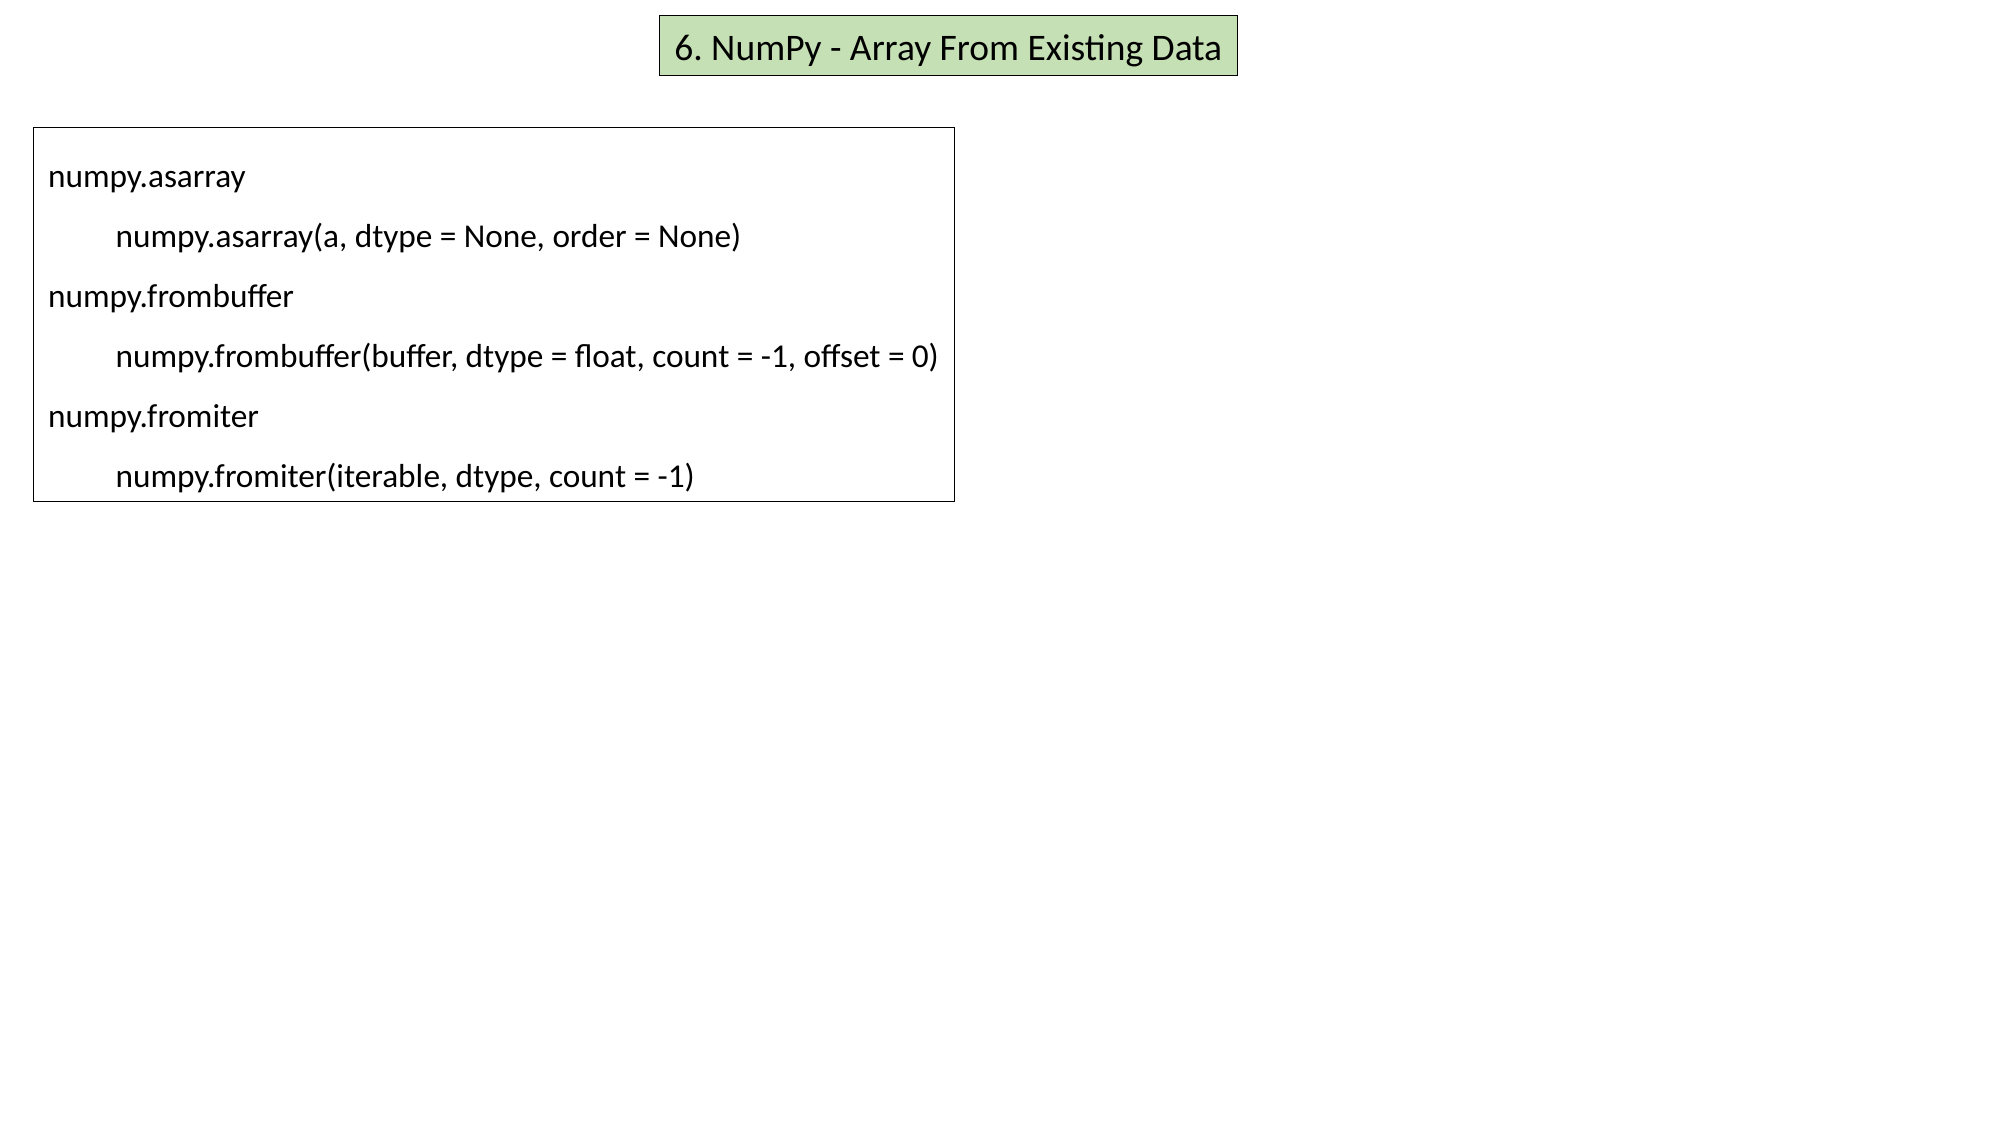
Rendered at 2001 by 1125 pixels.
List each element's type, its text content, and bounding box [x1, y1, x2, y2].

text_box 6. NumPy - Array From Existing Data [659, 15, 1238, 76]
text_box numpy.asarray numpy.asarray(a, dtype = None, order = None) numpy.frombuffer numpy.frombuffer(buffer, dtype = float, count = -1, offset = 0) numpy.fromiter numpy.fromiter(iterable, dtype, count = -1) [33, 127, 955, 502]
